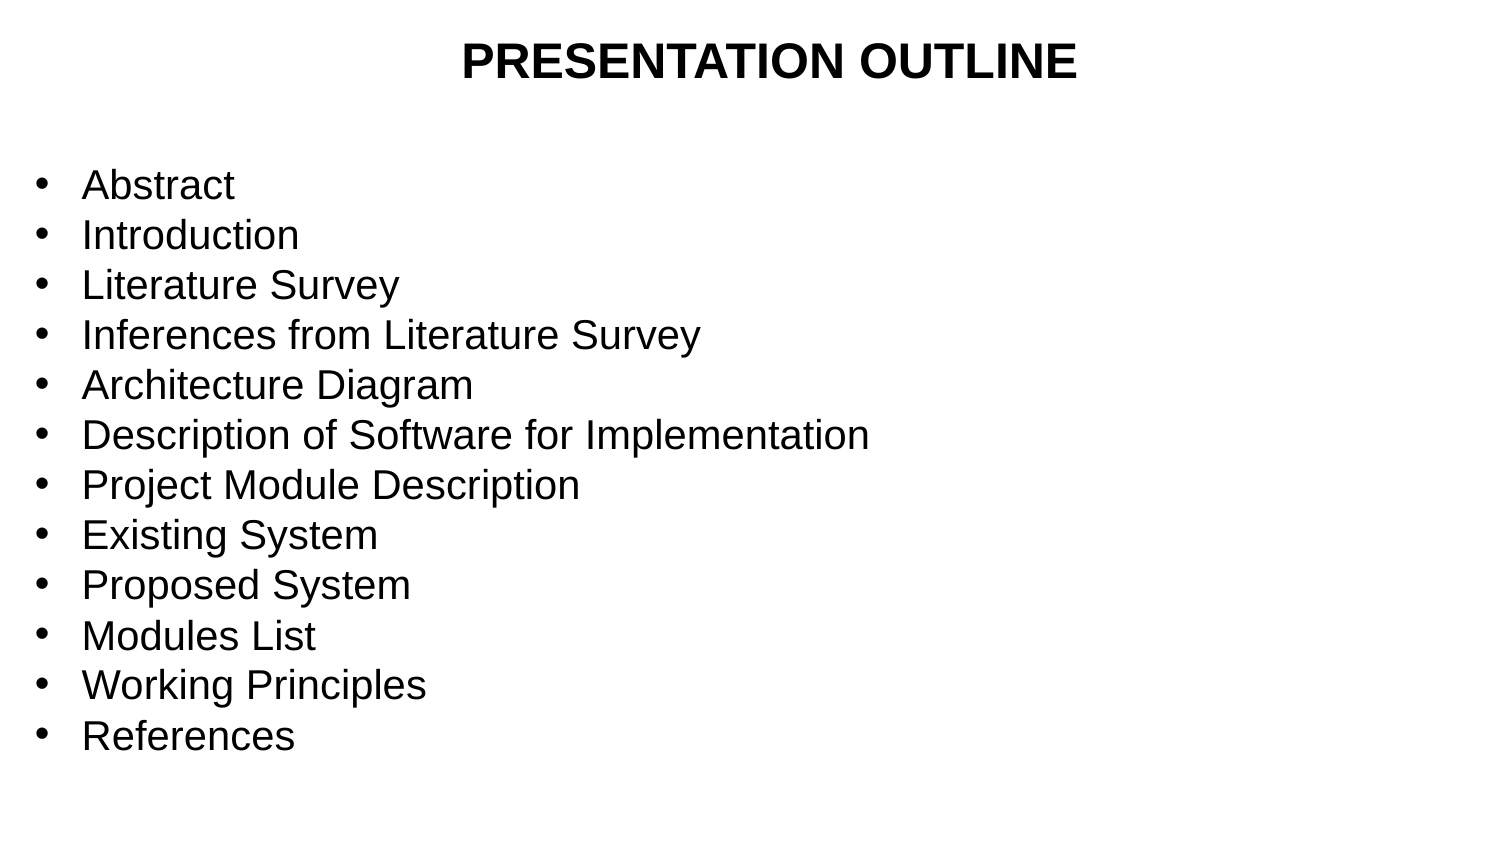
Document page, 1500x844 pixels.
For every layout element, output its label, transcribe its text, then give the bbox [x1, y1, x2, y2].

text_box PRESENTATION OUTLINE Abstract Introduction Literature Survey Inferences from Literature Survey Architecture Diagram Description of Software for Implementation Project Module Description Existing System Proposed System Modules List Working Principles References [19, 20, 1500, 766]
